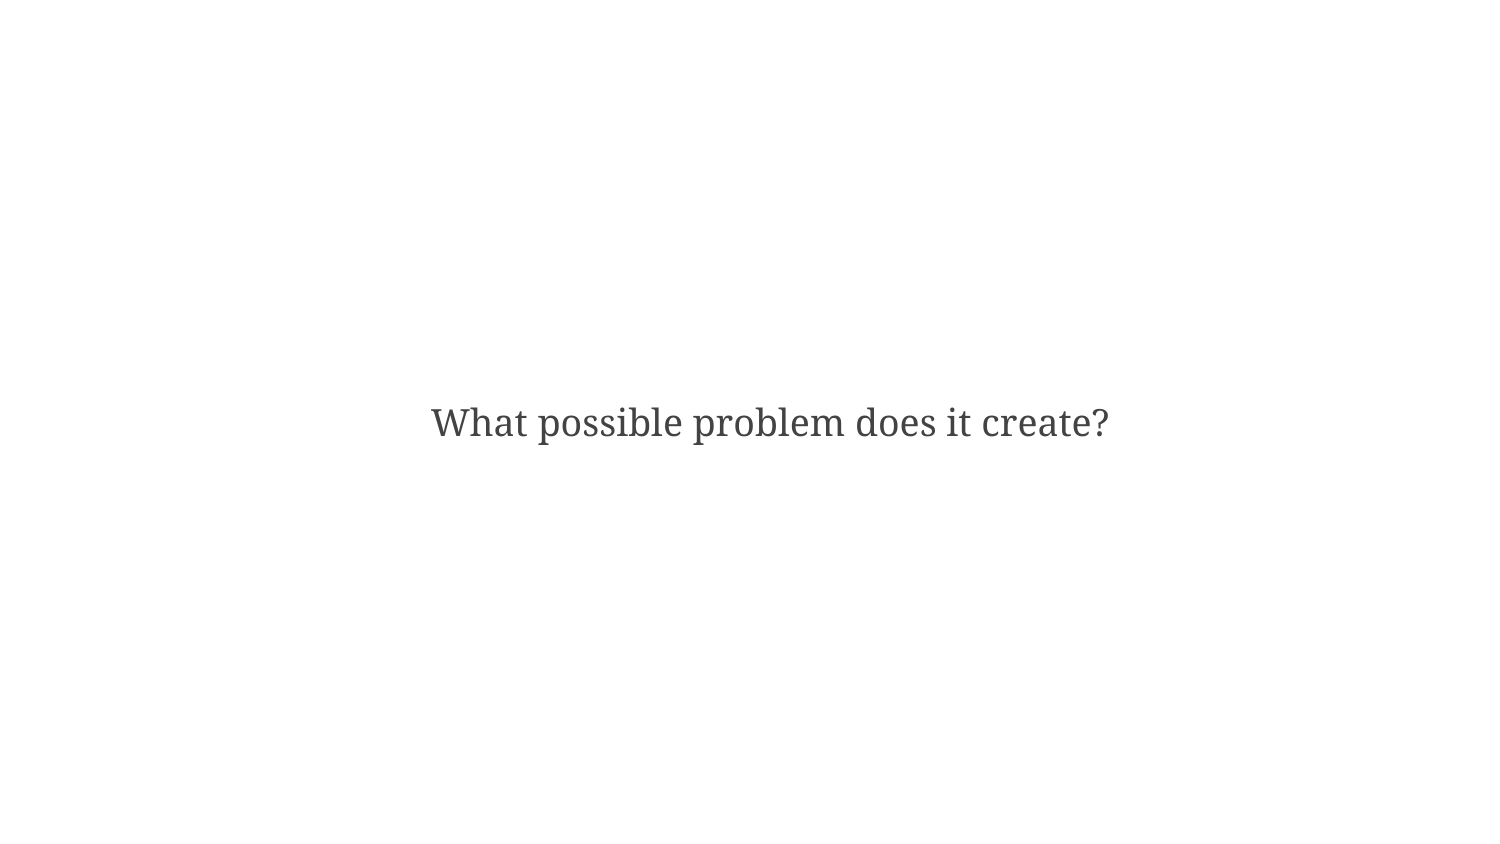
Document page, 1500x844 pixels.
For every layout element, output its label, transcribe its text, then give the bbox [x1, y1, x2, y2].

text_box What possible problem does it create? [175, 386, 1366, 457]
